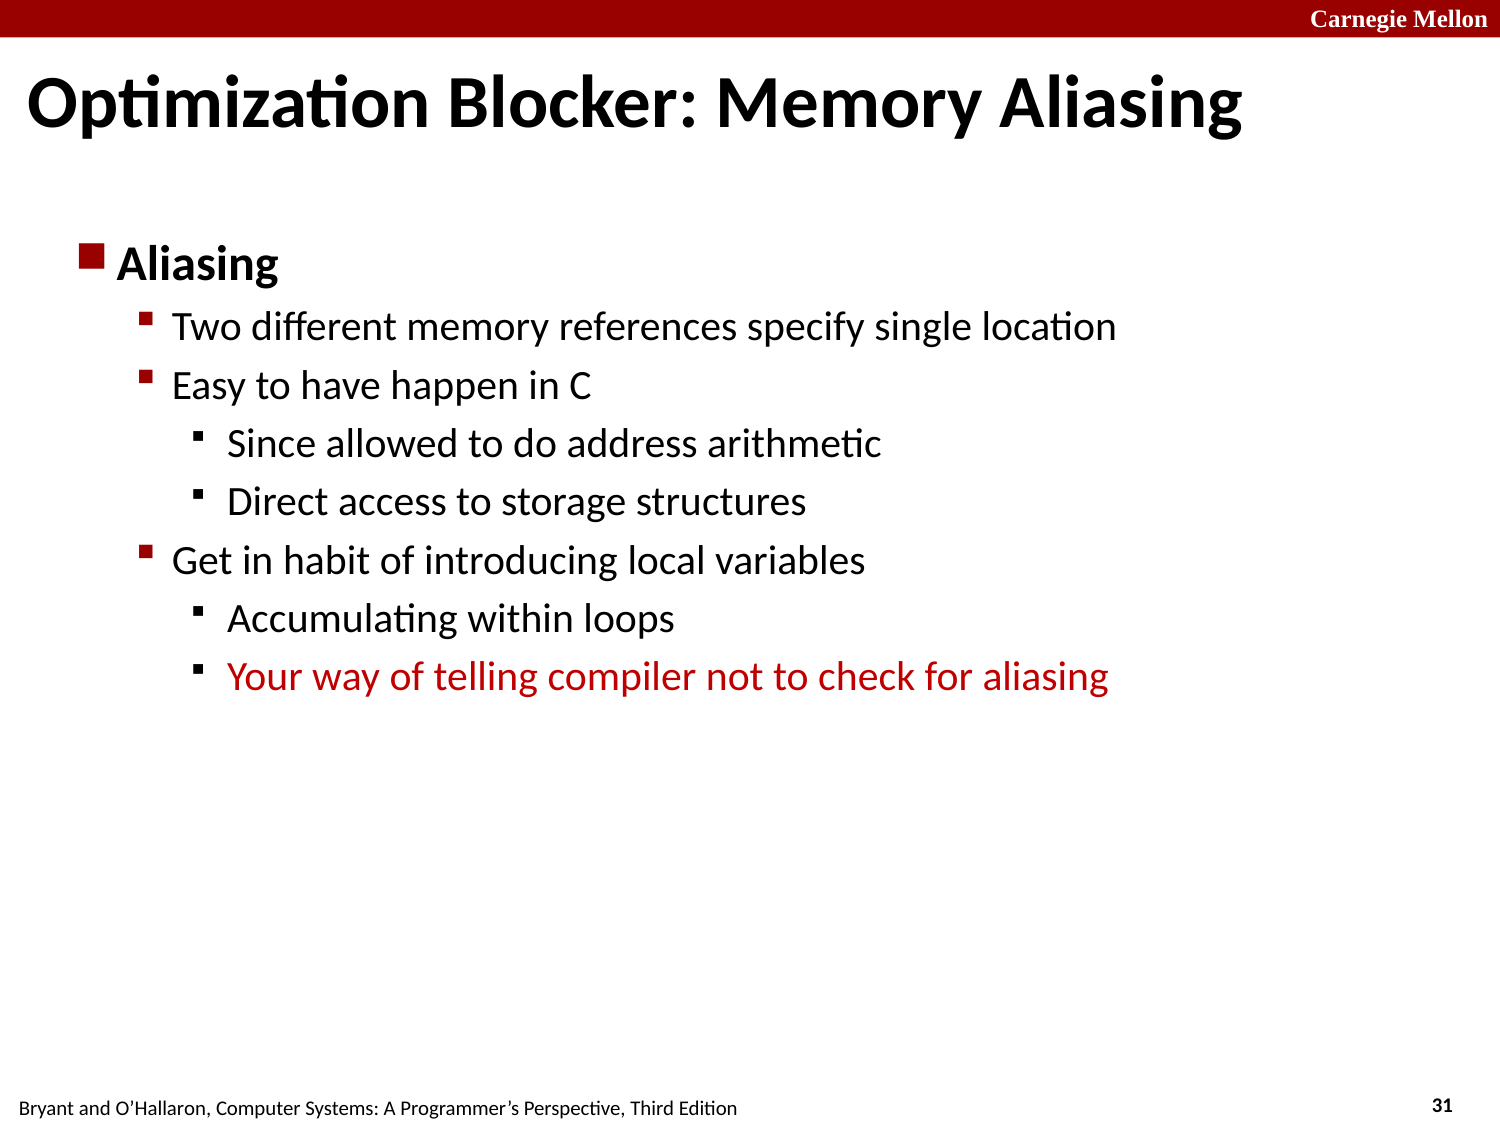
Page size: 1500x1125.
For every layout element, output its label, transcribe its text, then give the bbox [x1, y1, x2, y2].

list Aliasing Two different memory references specify single location Easy to have happen in C Since allowed to do address arithmetic Direct access to storage structures Get in habit of introducing local variables Accumulating within loops Your way of telling compiler not to check for aliasing [64, 223, 1361, 1040]
title Optimization Blocker: Memory Aliasing [12, 49, 1500, 145]
